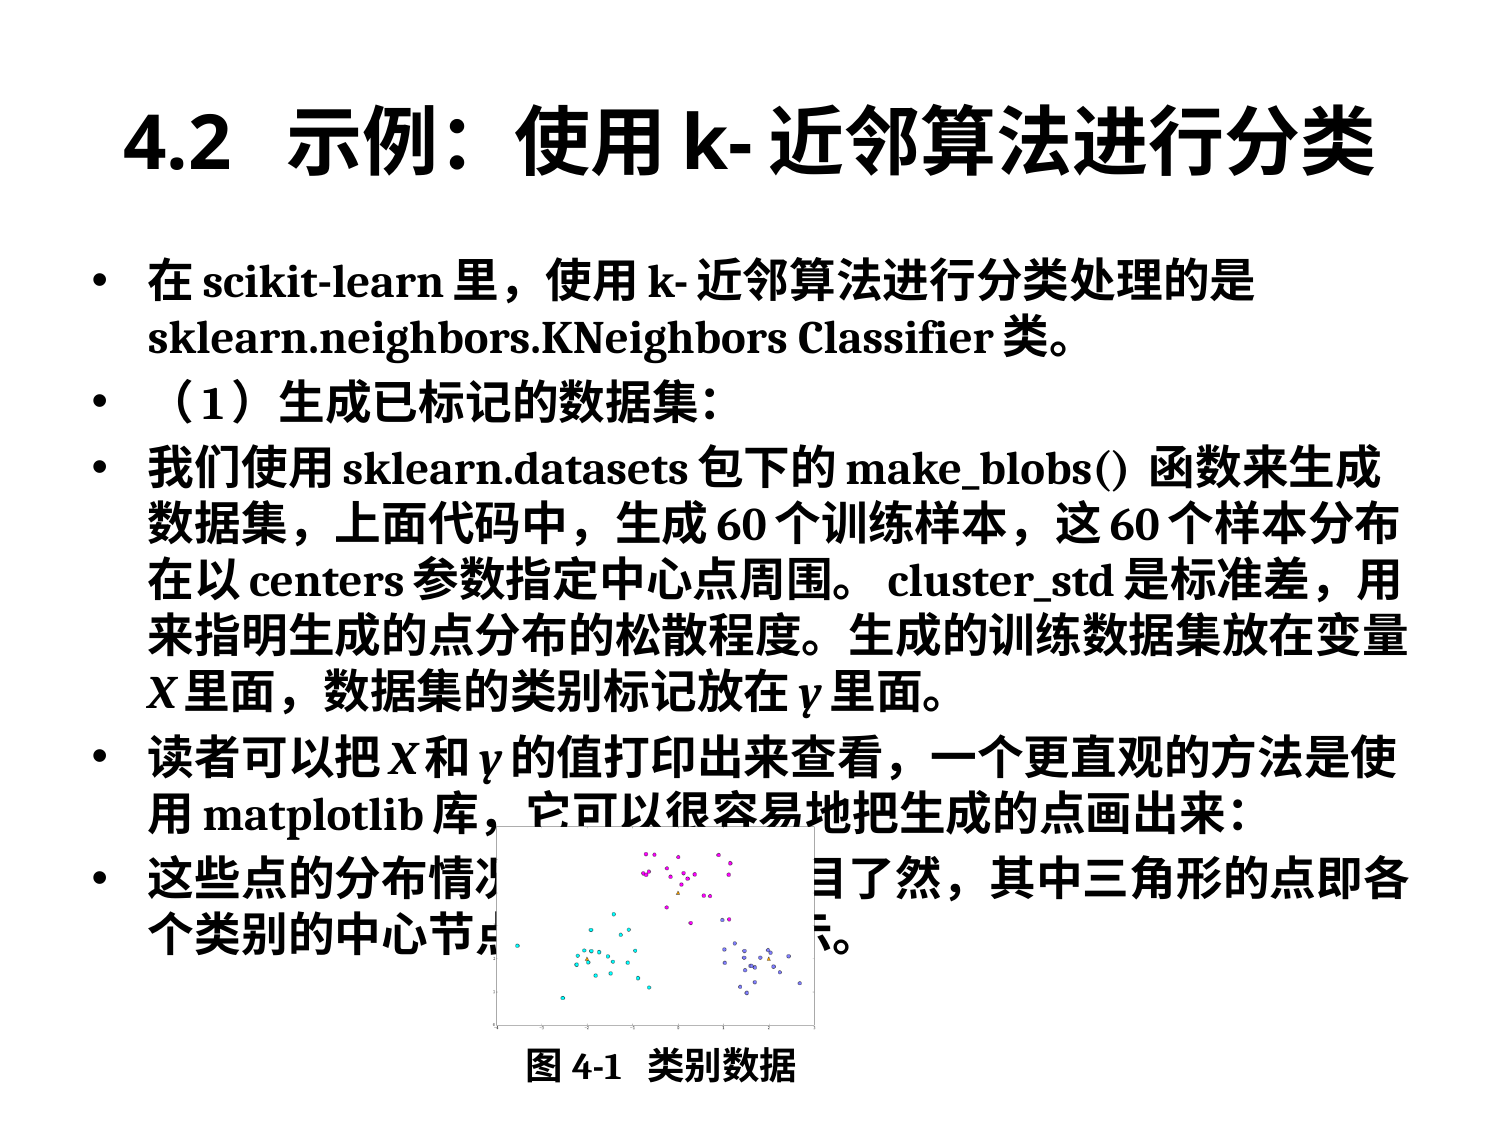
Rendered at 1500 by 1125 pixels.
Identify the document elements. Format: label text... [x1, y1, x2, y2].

text_box 图4-1 类别数据 [510, 1040, 812, 1095]
list 在scikit-learn里，使用k-近邻算法进行分类处理的是 sklearn.neighbors.KNeighbors Classifier类。 （1）生成已标记的数据集： 我们使用sklearn.datasets包下的make_blobs() 函数来生成数据集，上面代码中，生成60个训练样本，这60个样本分布在以centers参数指定中心点周围。cluster_std是标准差，用来指明生成的点分布的松散程度。生成的训练数据集放在变量X里面，数据集的类别标记放在y里面。 读者可以把X和y的值打印出来查看，一个更直观的方法是使用matplotlib库，它可以很容易地把生成的点画出来： 这些点的分布情况在坐标轴上一目了然，其中三角形的点即各个类别的中心节点，如图4-1所示。 [76, 243, 1427, 986]
picture [489, 822, 817, 1032]
title 4.2 示例：使用k-近邻算法进行分类 [75, 45, 1425, 233]
